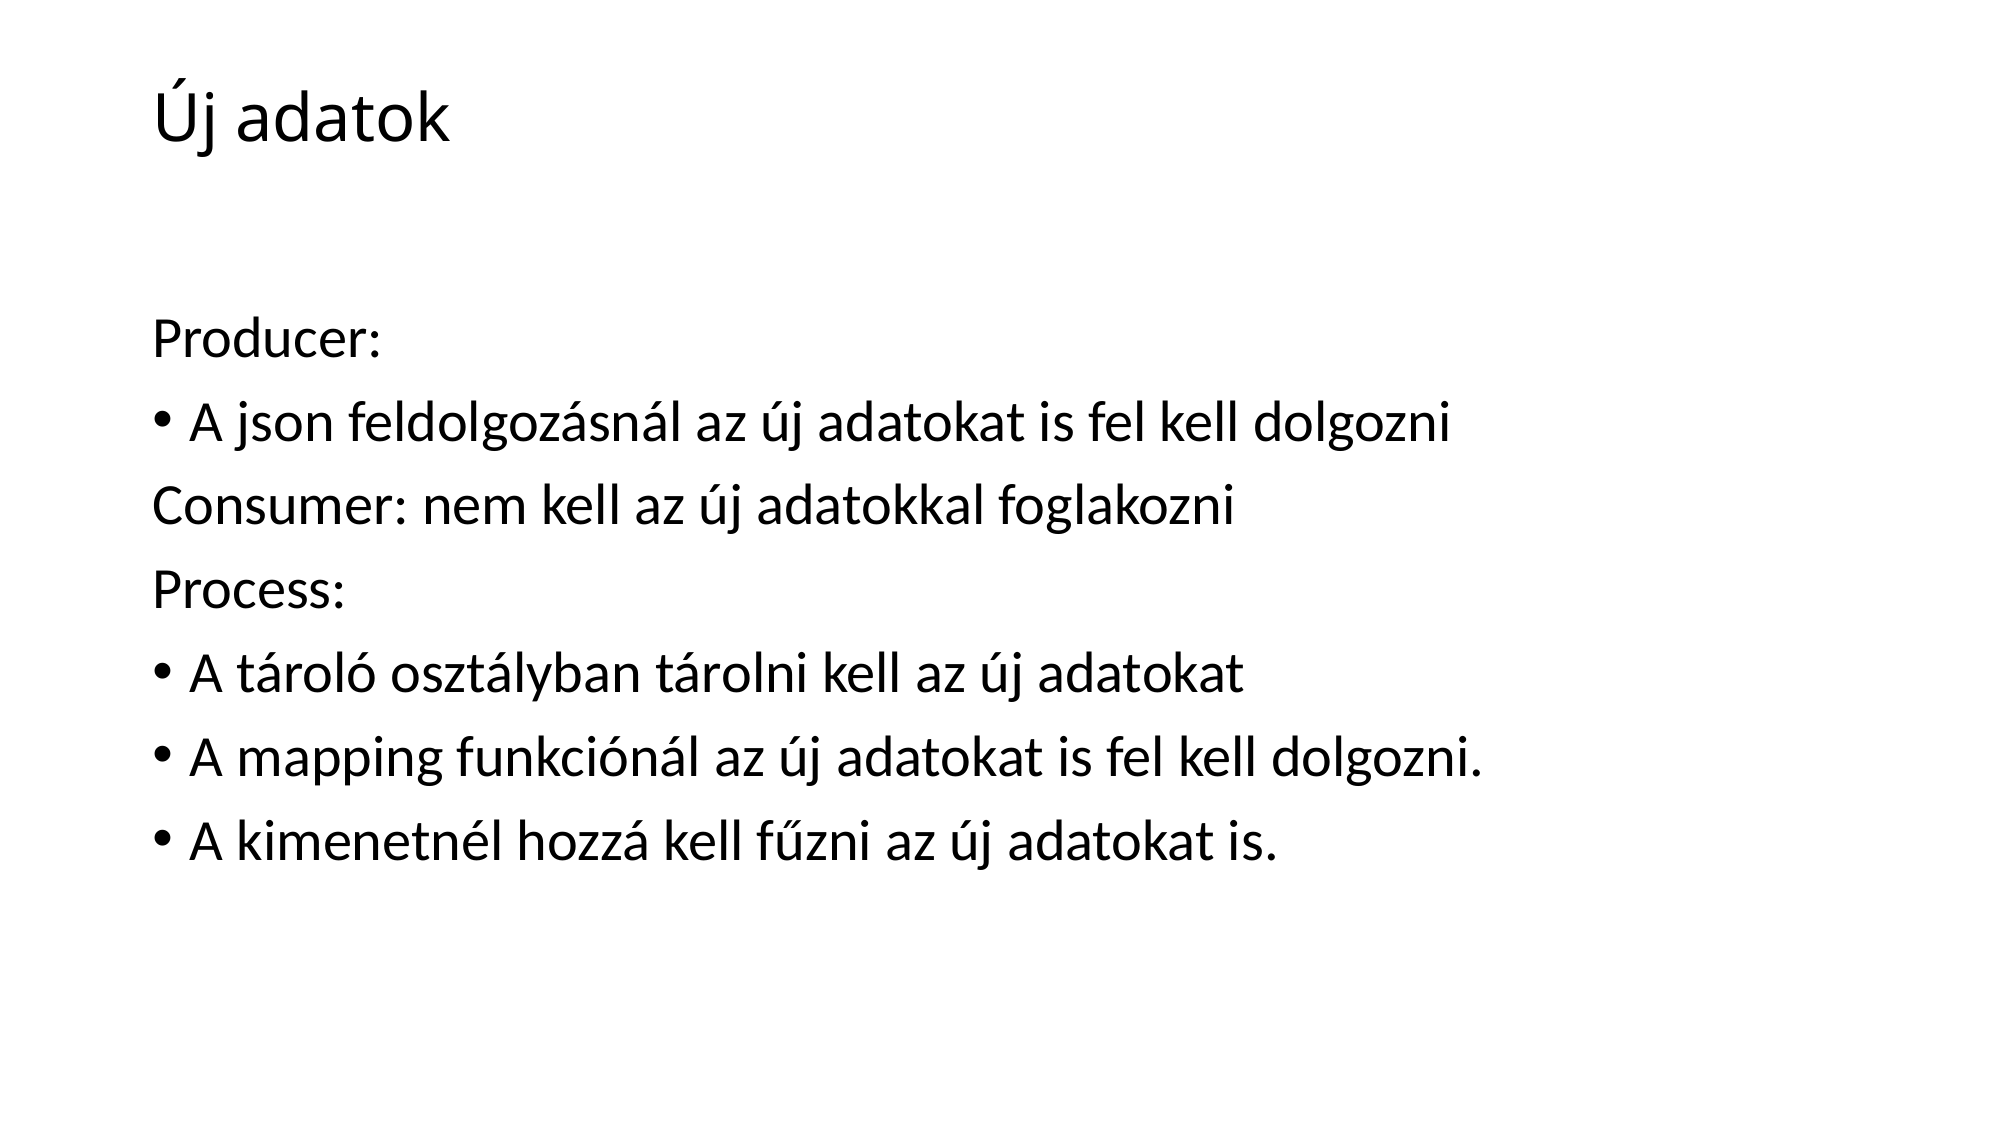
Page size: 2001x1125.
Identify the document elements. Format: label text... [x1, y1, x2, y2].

list Producer: A json feldolgozásnál az új adatokat is fel kell dolgozni Consumer: nem kell az új adatokkal foglakozni Process: A tároló osztályban tárolni kell az új adatokat A mapping funkciónál az új adatokat is fel kell dolgozni. A kimenetnél hozzá kell fűzni az új adatokat is. [137, 299, 1863, 1014]
title Új adatok [137, 59, 1863, 179]
